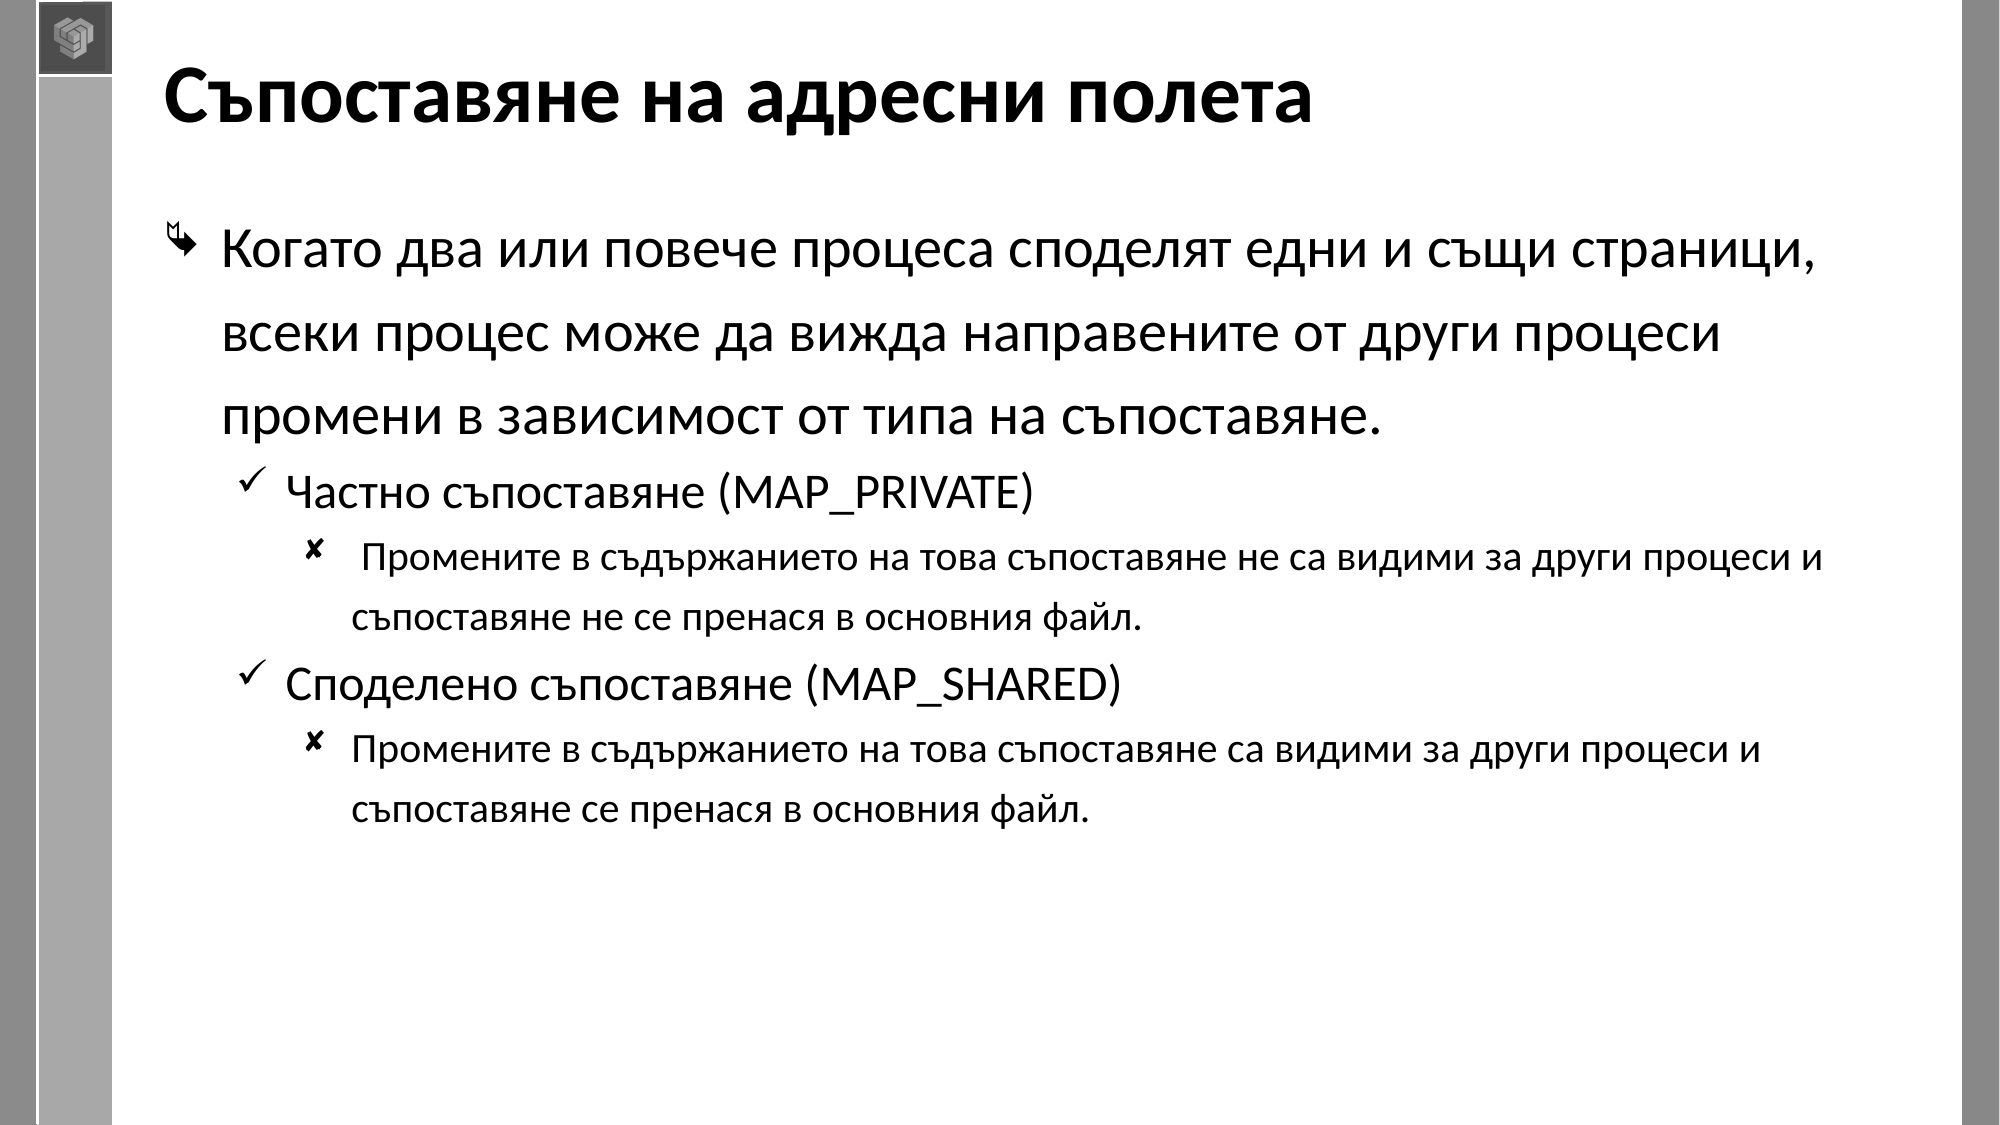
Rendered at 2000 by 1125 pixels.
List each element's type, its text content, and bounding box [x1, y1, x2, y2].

picture [41, 5, 105, 71]
title Съпоставяне на адресни полета [149, 29, 1938, 149]
list Когато два или повече процеса споделят едни и същи страници, всеки процес може да вижда направените от други процеси промени в зависимост от типа на съпоставяне. Частно съпоставяне (MAP_PRIVATE) Промените в съдържанието на това съпоставяне не са видими за други процеси и съпоставяне не се пренася в основния файл. Споделено съпоставяне (MAP_SHARED) Промените в съдържанието на това съпоставяне са видими за други процеси и съпоставяне се пренася в основния файл. [149, 187, 1938, 1113]
